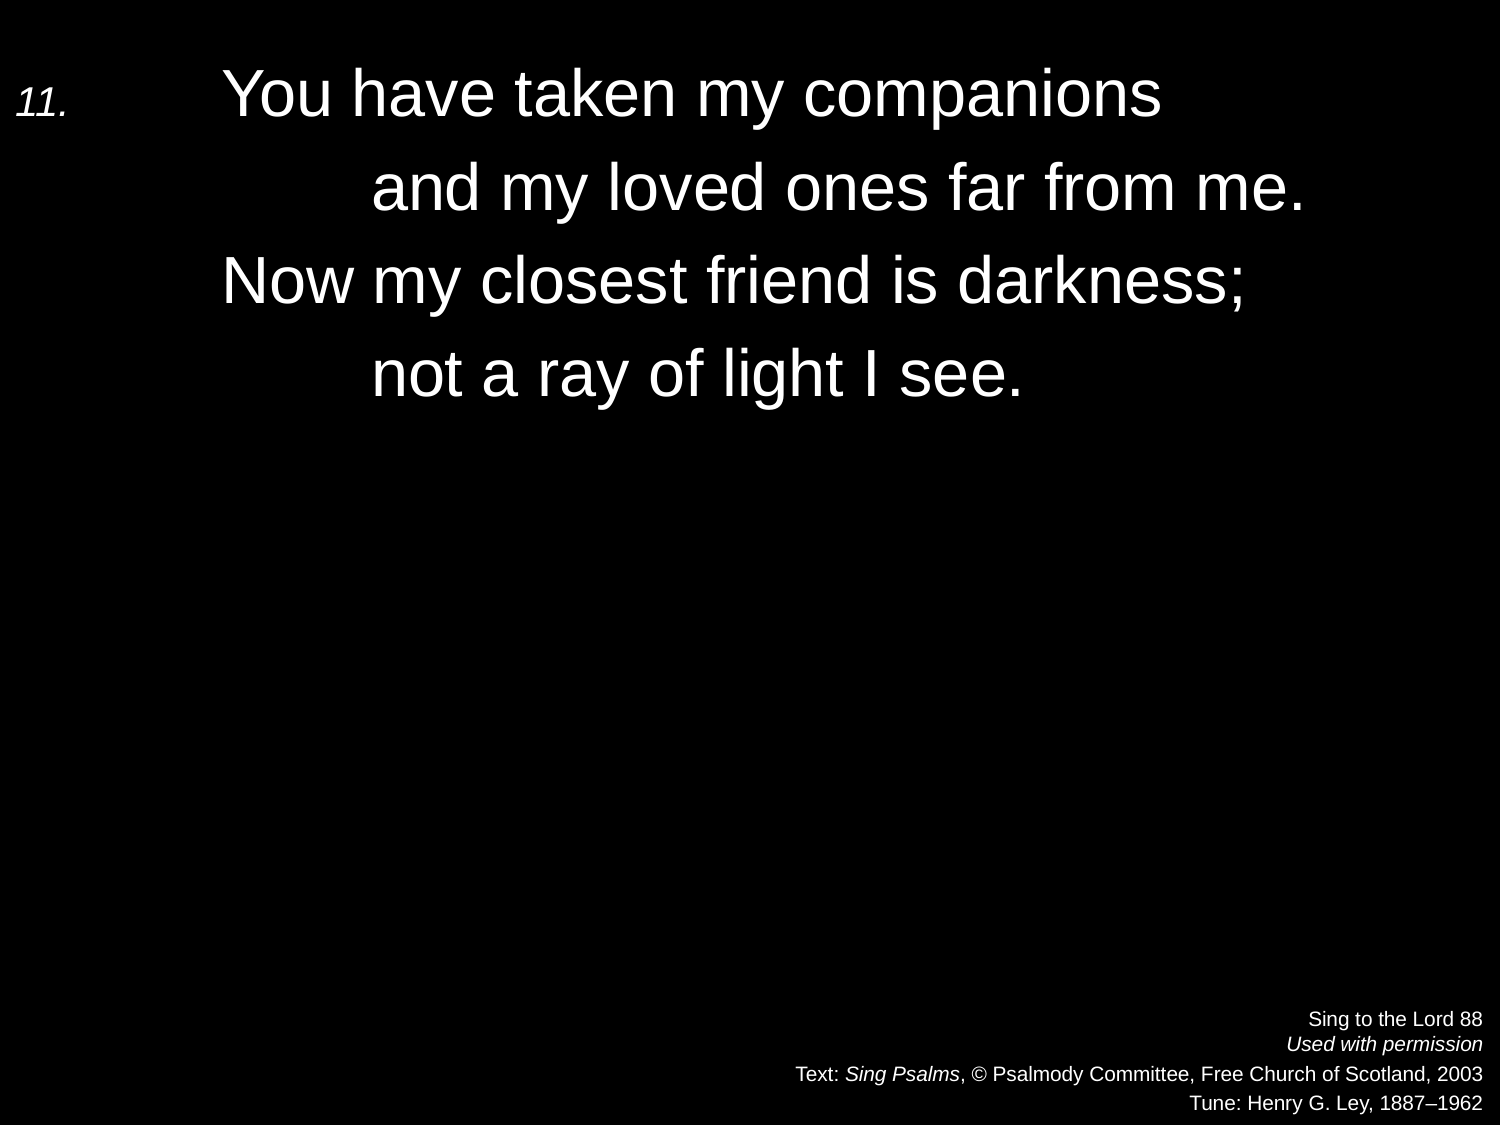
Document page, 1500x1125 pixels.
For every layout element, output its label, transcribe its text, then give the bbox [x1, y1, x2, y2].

list 11. You have taken my companions and my loved ones far from me. Now my closest friend is darkness; not a ray of light I see. [0, 42, 1500, 1047]
text_box Sing to the Lord 88 Used with permission Text: Sing Psalms, © Psalmody Committee, Free Church of Scotland, 2003 Tune: Henry G. Ley, 1887–1962 [0, 998, 1498, 1122]
